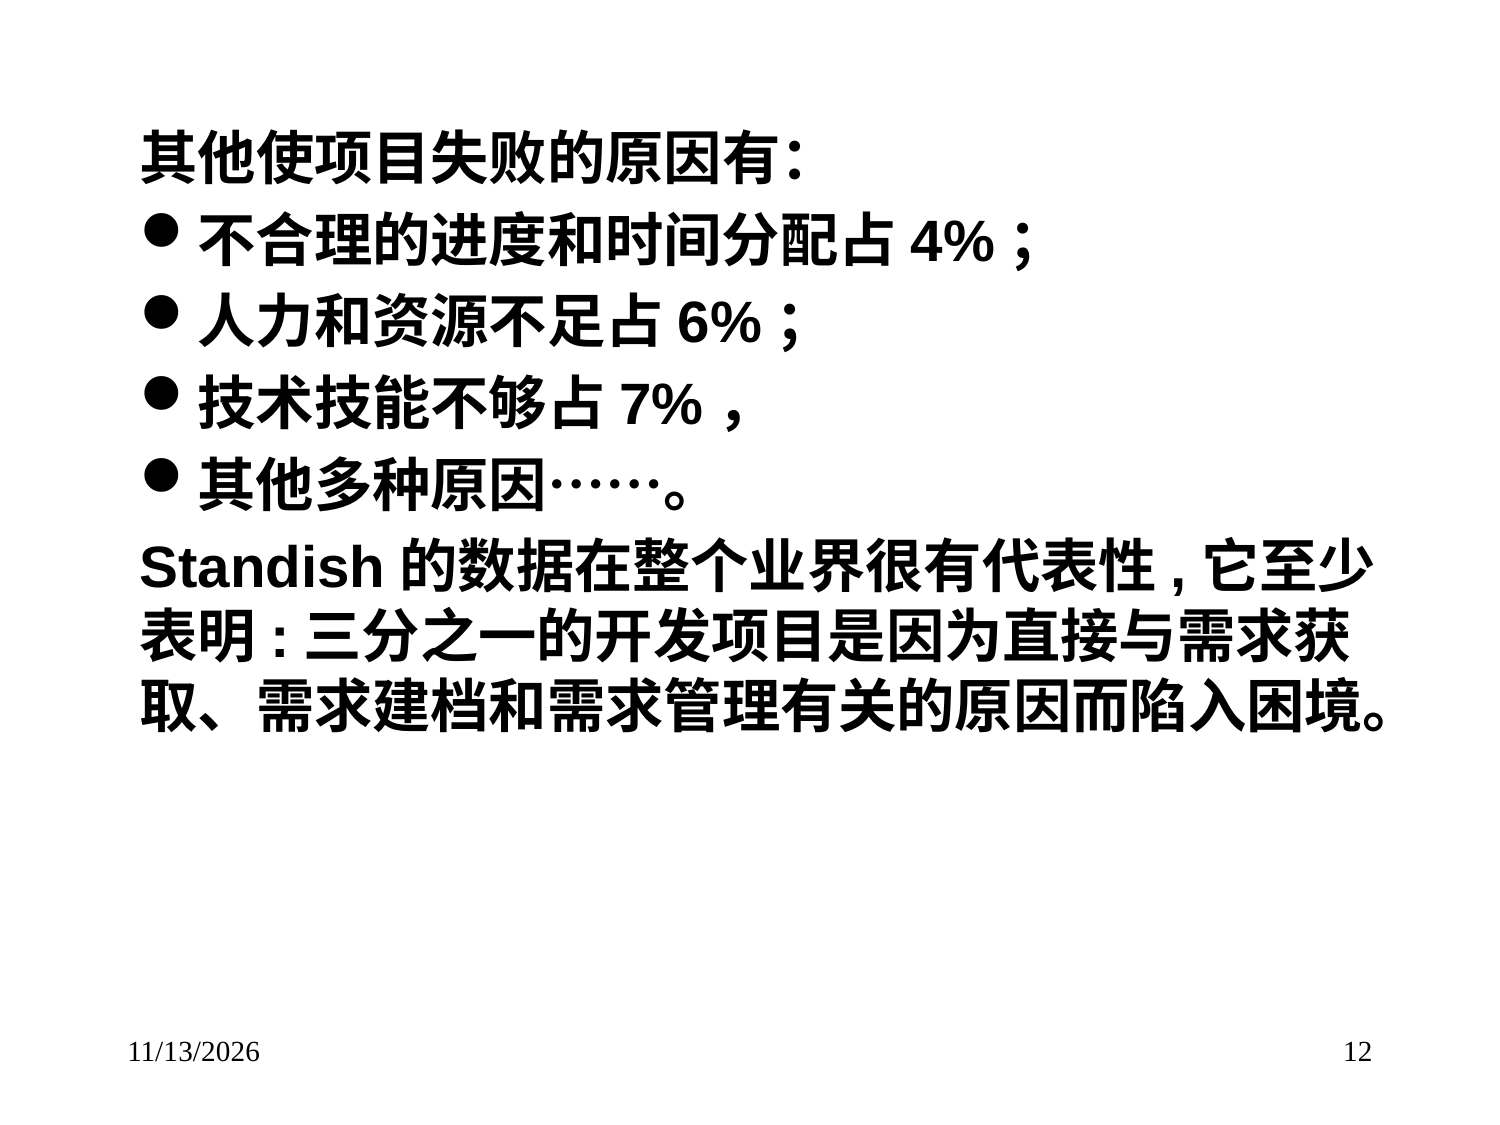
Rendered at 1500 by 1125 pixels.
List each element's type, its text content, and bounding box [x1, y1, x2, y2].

list 其他使项目失败的原因有： 不合理的进度和时间分配占4%； 人力和资源不足占6%； 技术技能不够占7%， 其他多种原因……。 Standish的数据在整个业界很有代表性,它至少表明:三分之一的开发项目是因为直接与需求获取、需求建档和需求管理有关的原因而陷入困境。 [124, 113, 1400, 789]
text_box [1074, 1024, 1388, 1100]
text_box [112, 1024, 425, 1100]
